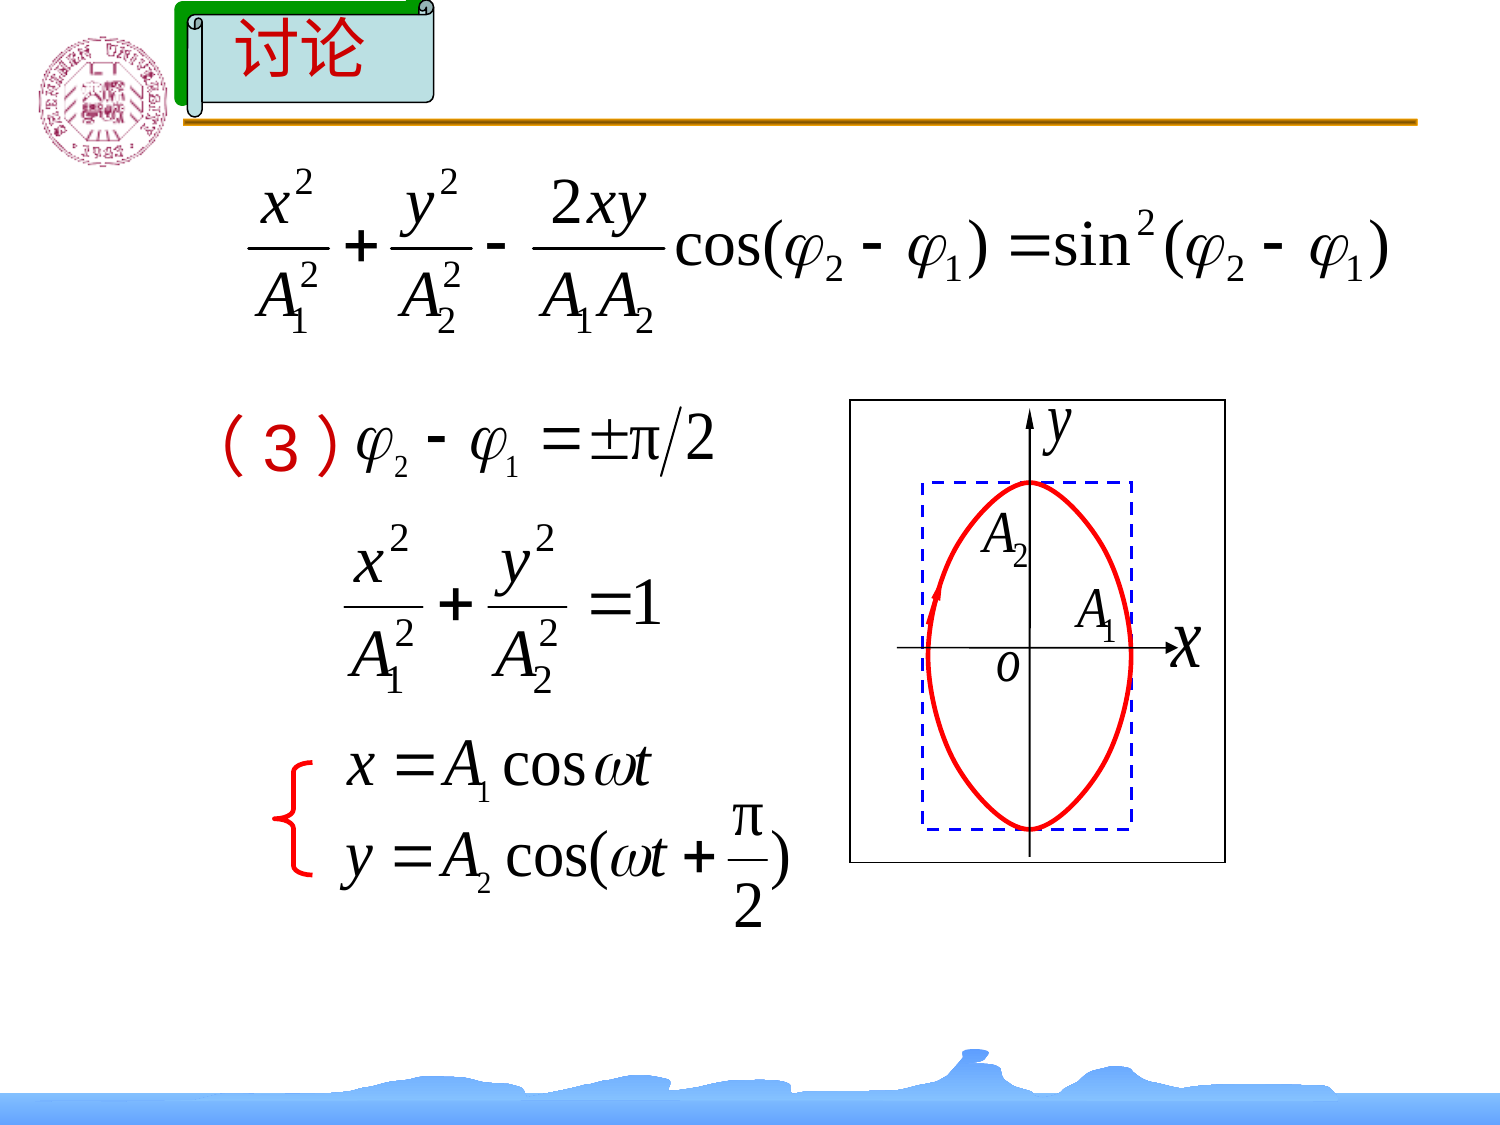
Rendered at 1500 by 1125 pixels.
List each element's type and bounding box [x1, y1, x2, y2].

text_box [181, 395, 726, 494]
picture [23, 23, 188, 176]
text_box [237, 149, 1401, 348]
text_box [187, 0, 434, 118]
text_box [274, 721, 801, 939]
text_box [337, 512, 663, 703]
text_box [849, 399, 1226, 863]
